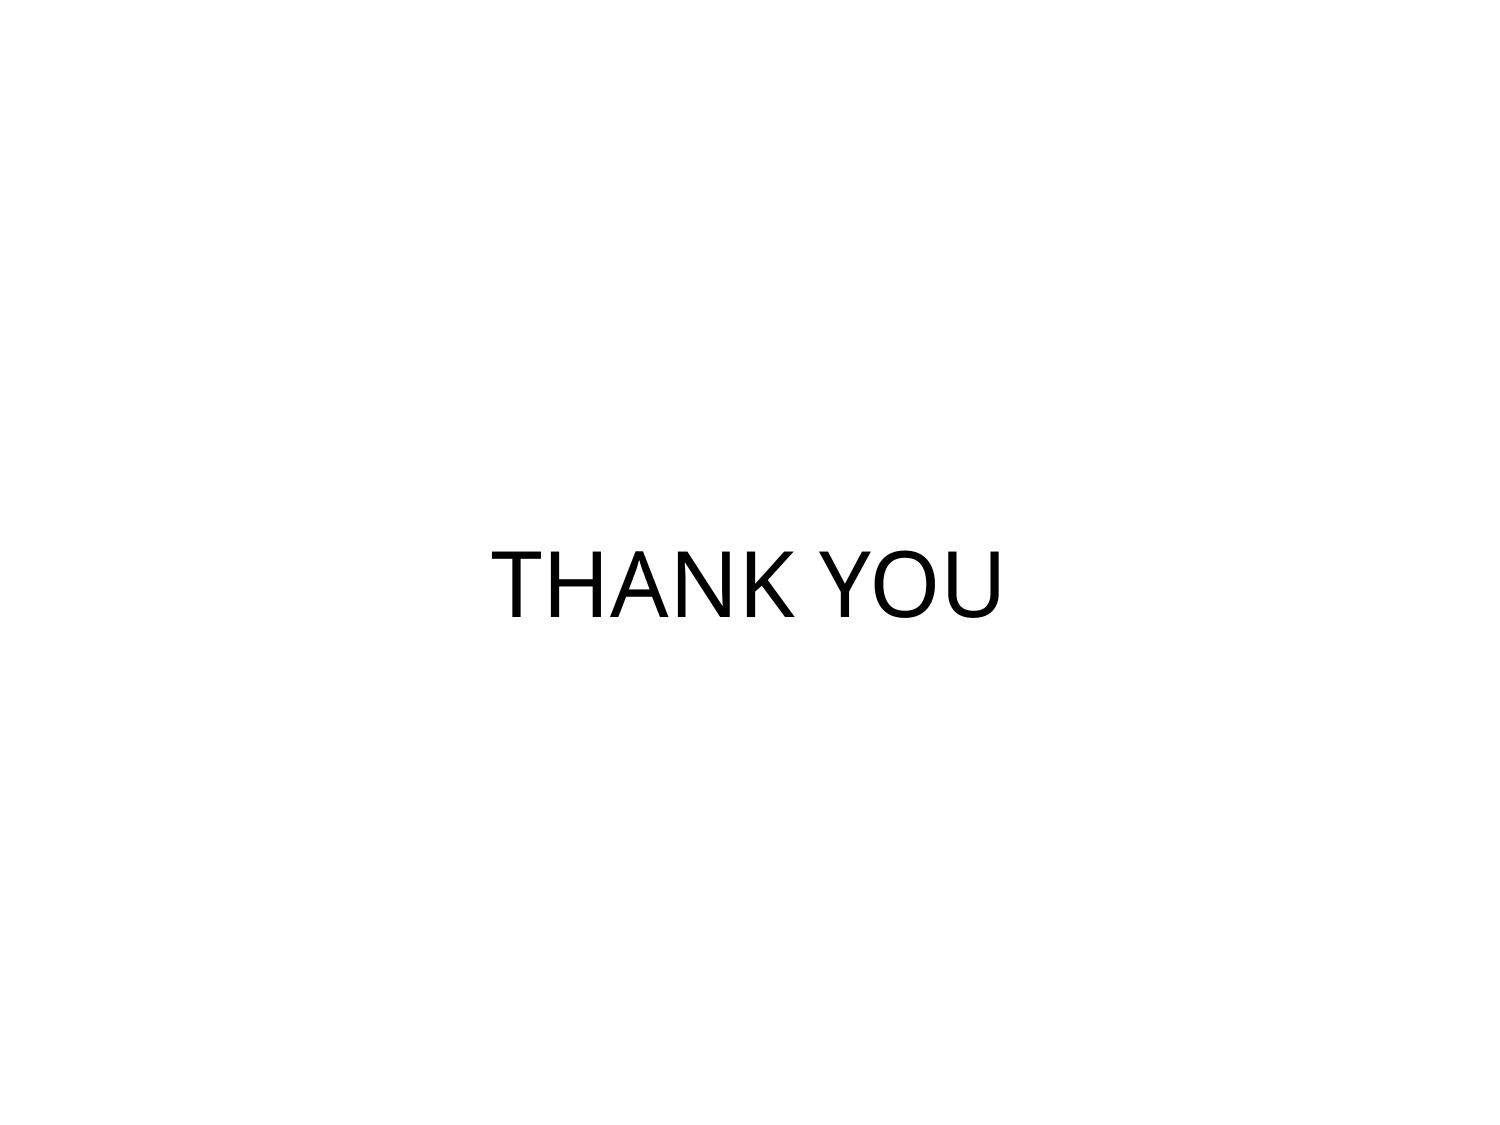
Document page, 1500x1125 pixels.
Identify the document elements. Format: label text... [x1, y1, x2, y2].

title THANK YOU [75, 487, 1425, 675]
